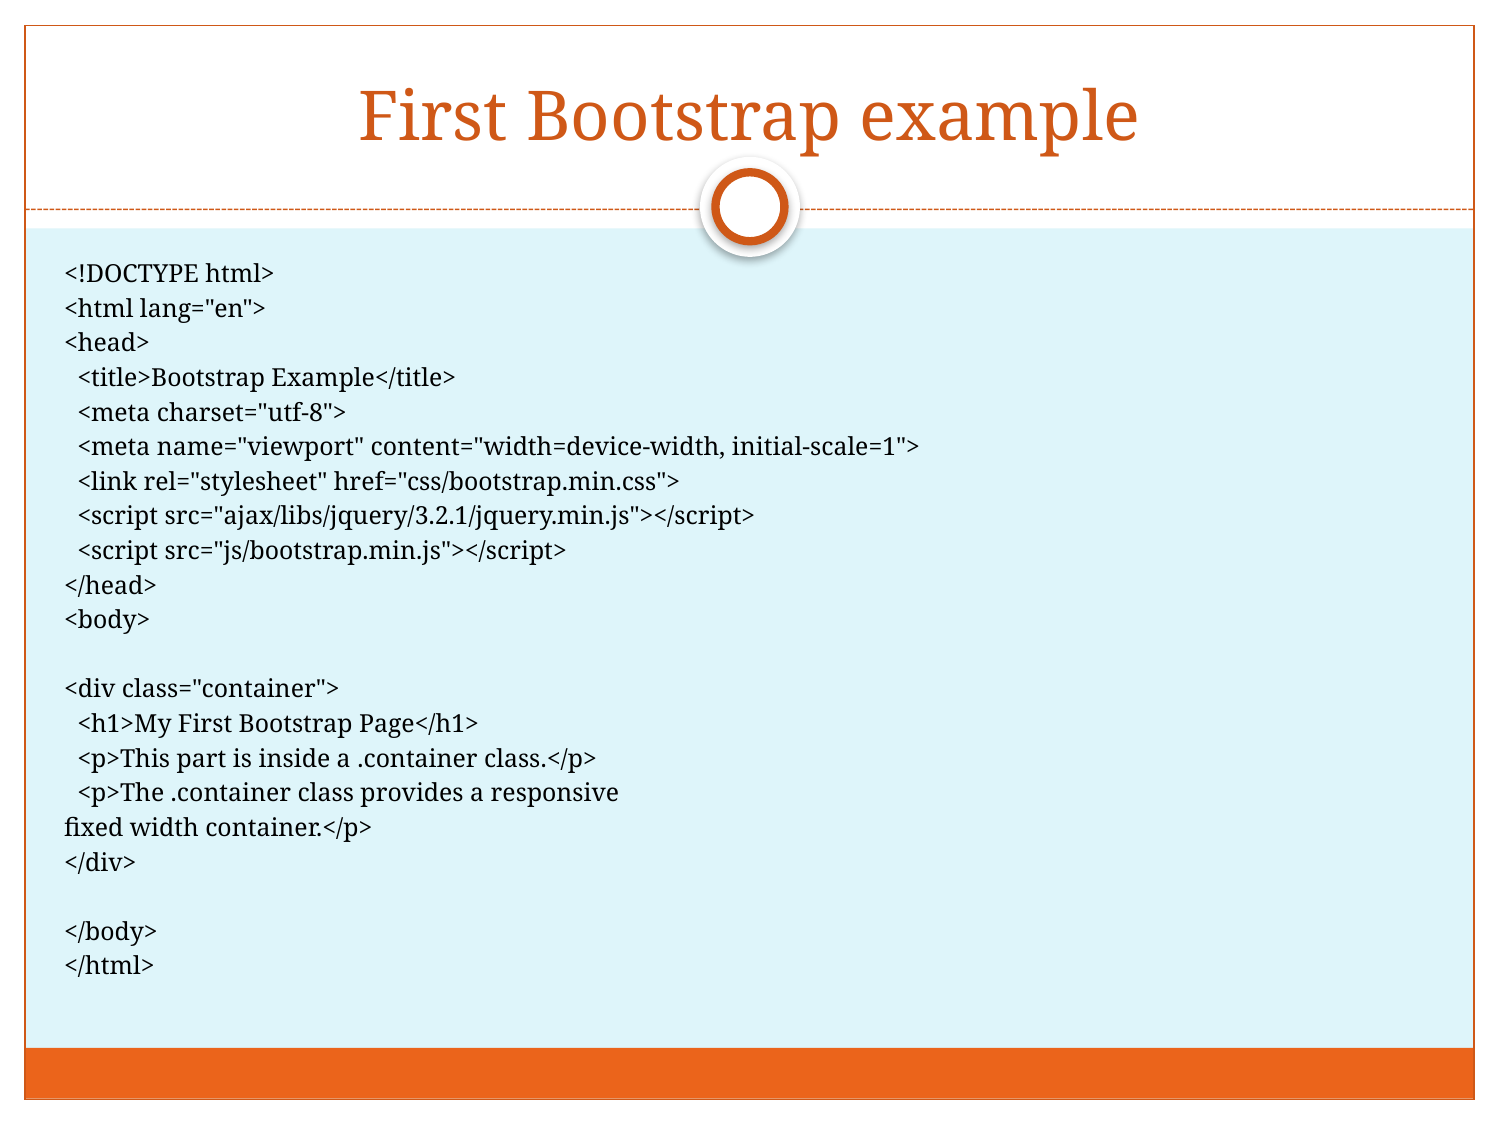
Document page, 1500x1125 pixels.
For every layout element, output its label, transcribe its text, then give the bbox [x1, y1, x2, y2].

list <!DOCTYPE html> <html lang="en"> <head> <title>Bootstrap Example</title> <meta charset="utf-8"> <meta name="viewport" content="width=device-width, initial-scale=1"> <link rel="stylesheet" href="css/bootstrap.min.css"> <script src="ajax/libs/jquery/3.2.1/jquery.min.js"></script> <script src="js/bootstrap.min.js"></script> </head> <body> <div class="container"> <h1>My First Bootstrap Page</h1> <p>This part is inside a .container class.</p> <p>The .container class provides a responsive fixed width container.</p> </div> </body> </html> [49, 250, 1445, 1001]
title First Bootstrap example [49, 37, 1450, 162]
